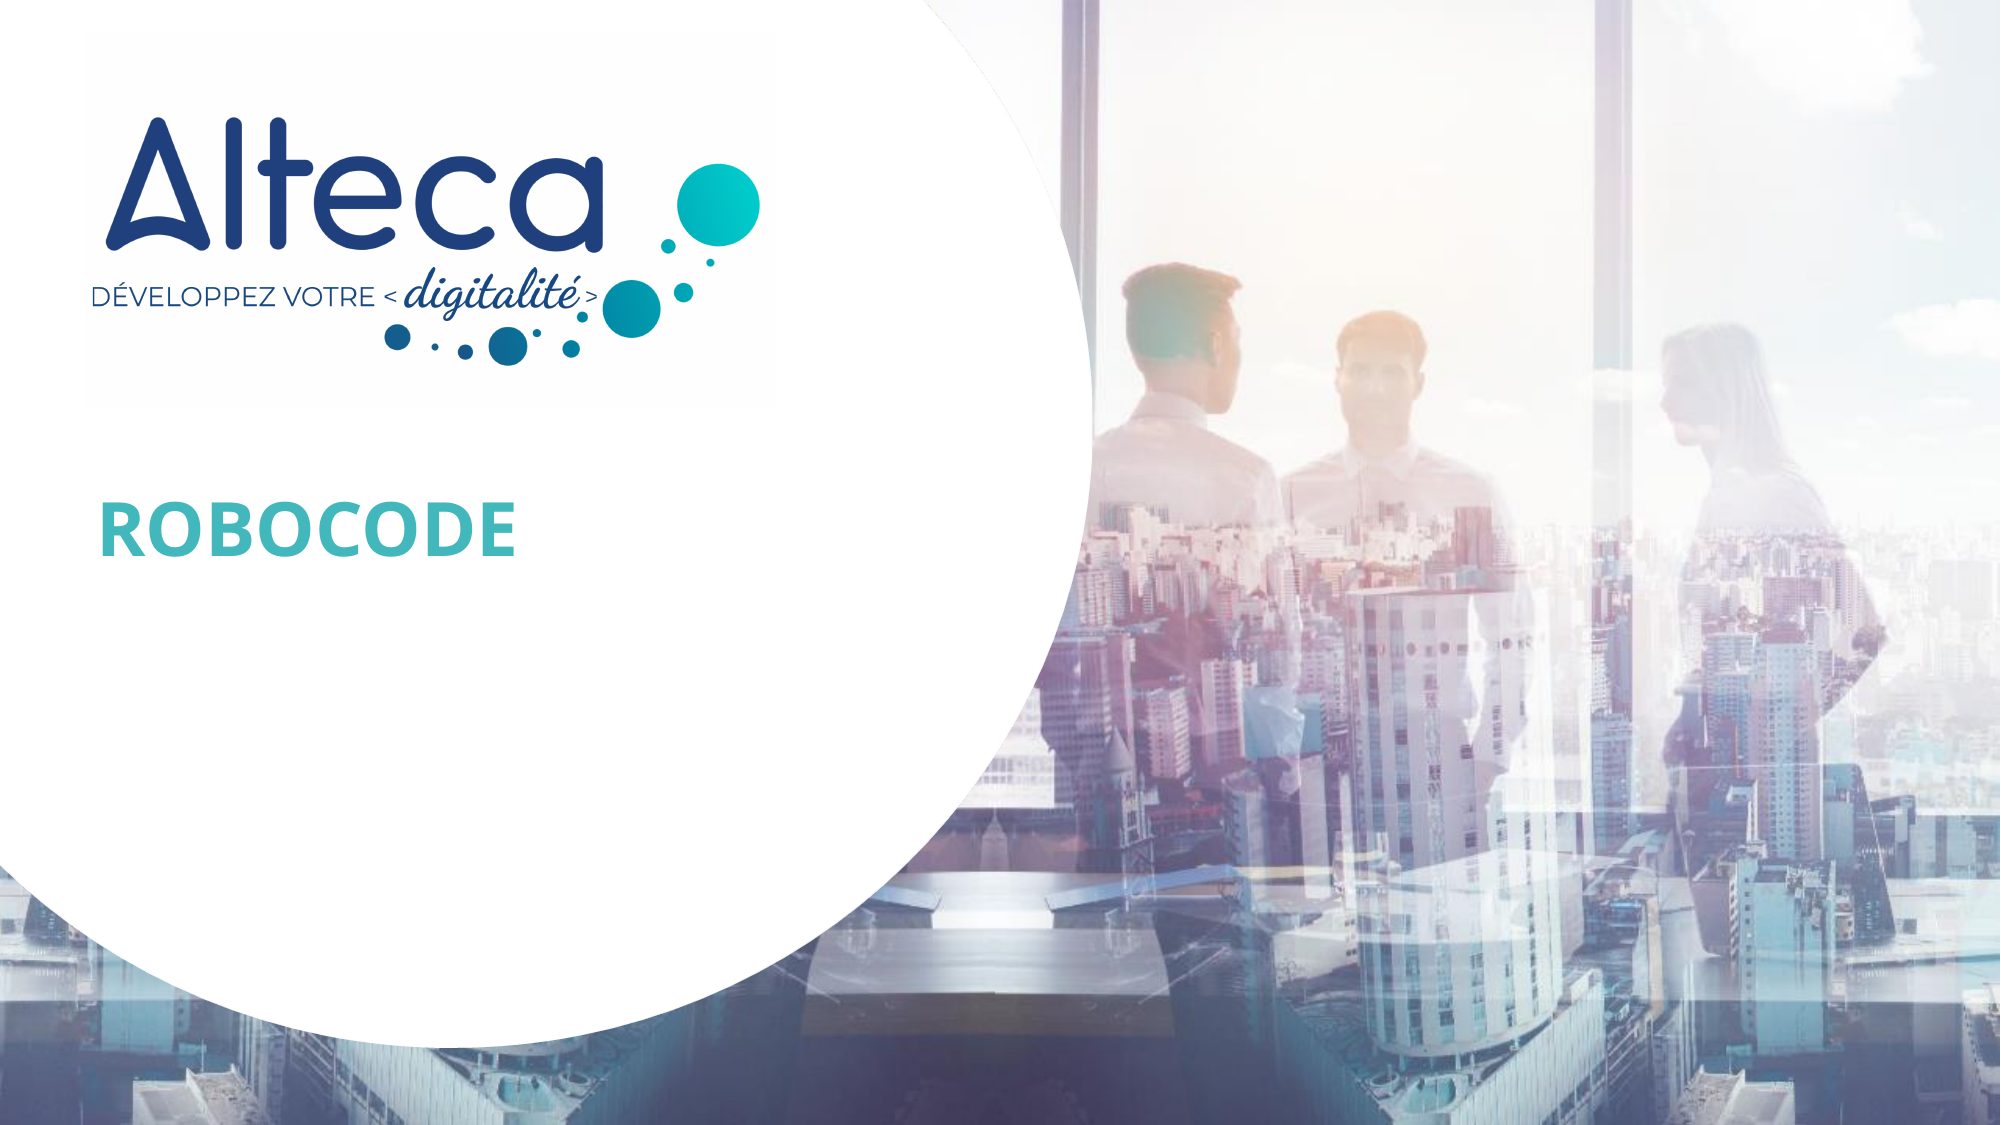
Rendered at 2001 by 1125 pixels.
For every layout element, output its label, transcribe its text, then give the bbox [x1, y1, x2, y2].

title ROBOCODE [81, 424, 1025, 640]
picture [0, 0, 2000, 1125]
